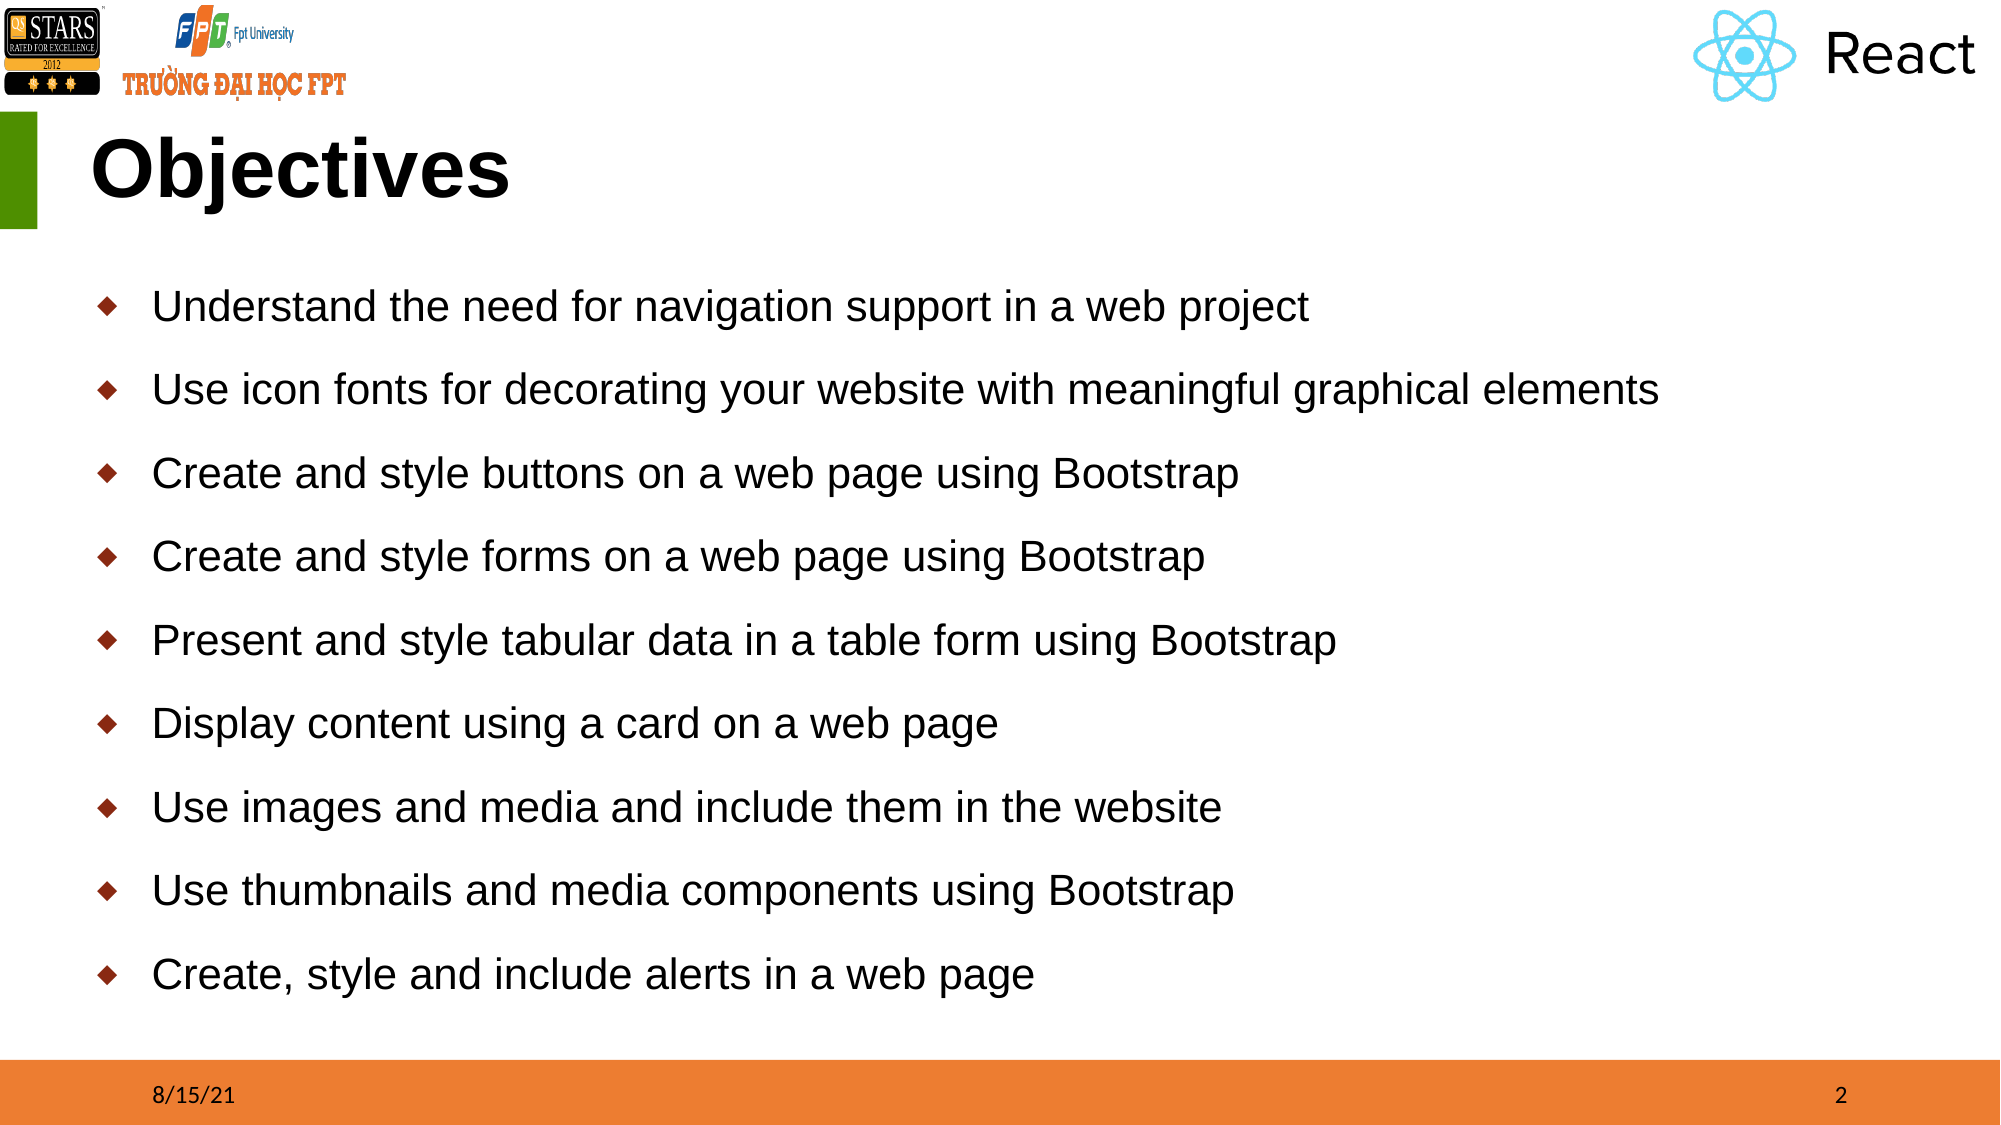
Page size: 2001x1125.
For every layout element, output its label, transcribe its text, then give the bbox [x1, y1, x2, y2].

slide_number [137, 1063, 588, 1124]
title Objectives [37, 111, 1978, 230]
slide_number ‹#› [1412, 1063, 1863, 1124]
picture [4, 5, 346, 101]
picture [1679, 8, 2001, 103]
list Understand the need for navigation support in a web project Use icon fonts for decorating your website with meaningful graphical elements Create and style buttons on a web page using Bootstrap Create and style forms on a web page using Bootstrap Present and style tabular data in a table form using Bootstrap Display content using a card on a web page Use images and media and include them in the website Use thumbnails and media components using Bootstrap Create, style and include alerts in a web page [82, 254, 1916, 1014]
